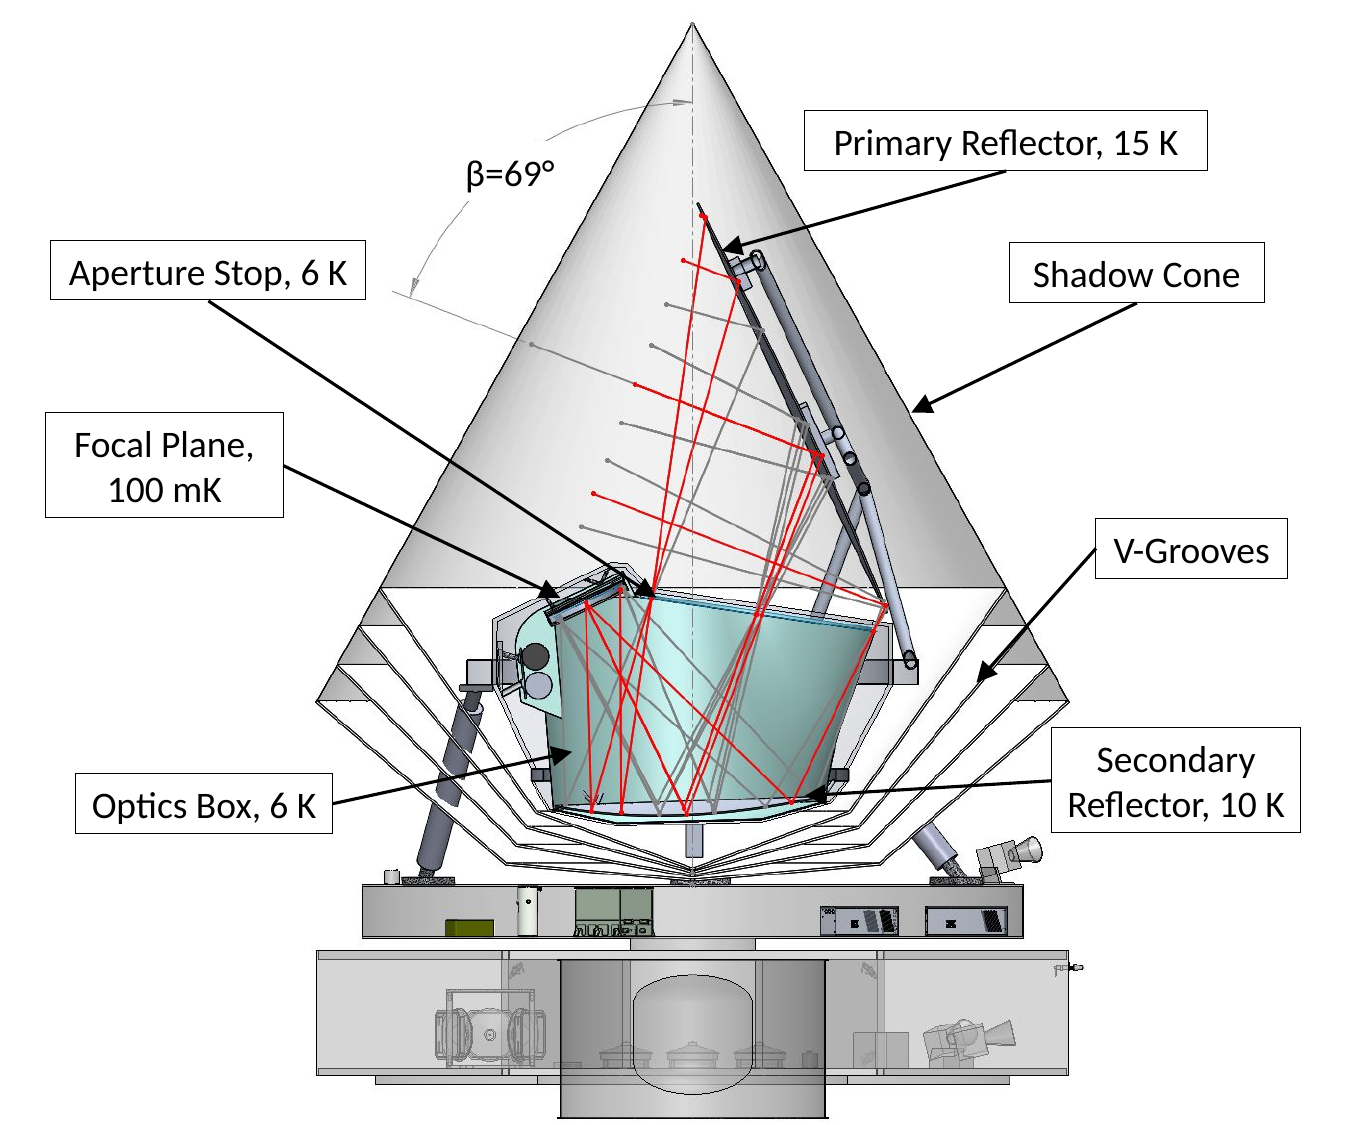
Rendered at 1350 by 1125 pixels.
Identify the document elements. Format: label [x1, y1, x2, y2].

text_box [45, 0, 1301, 1125]
